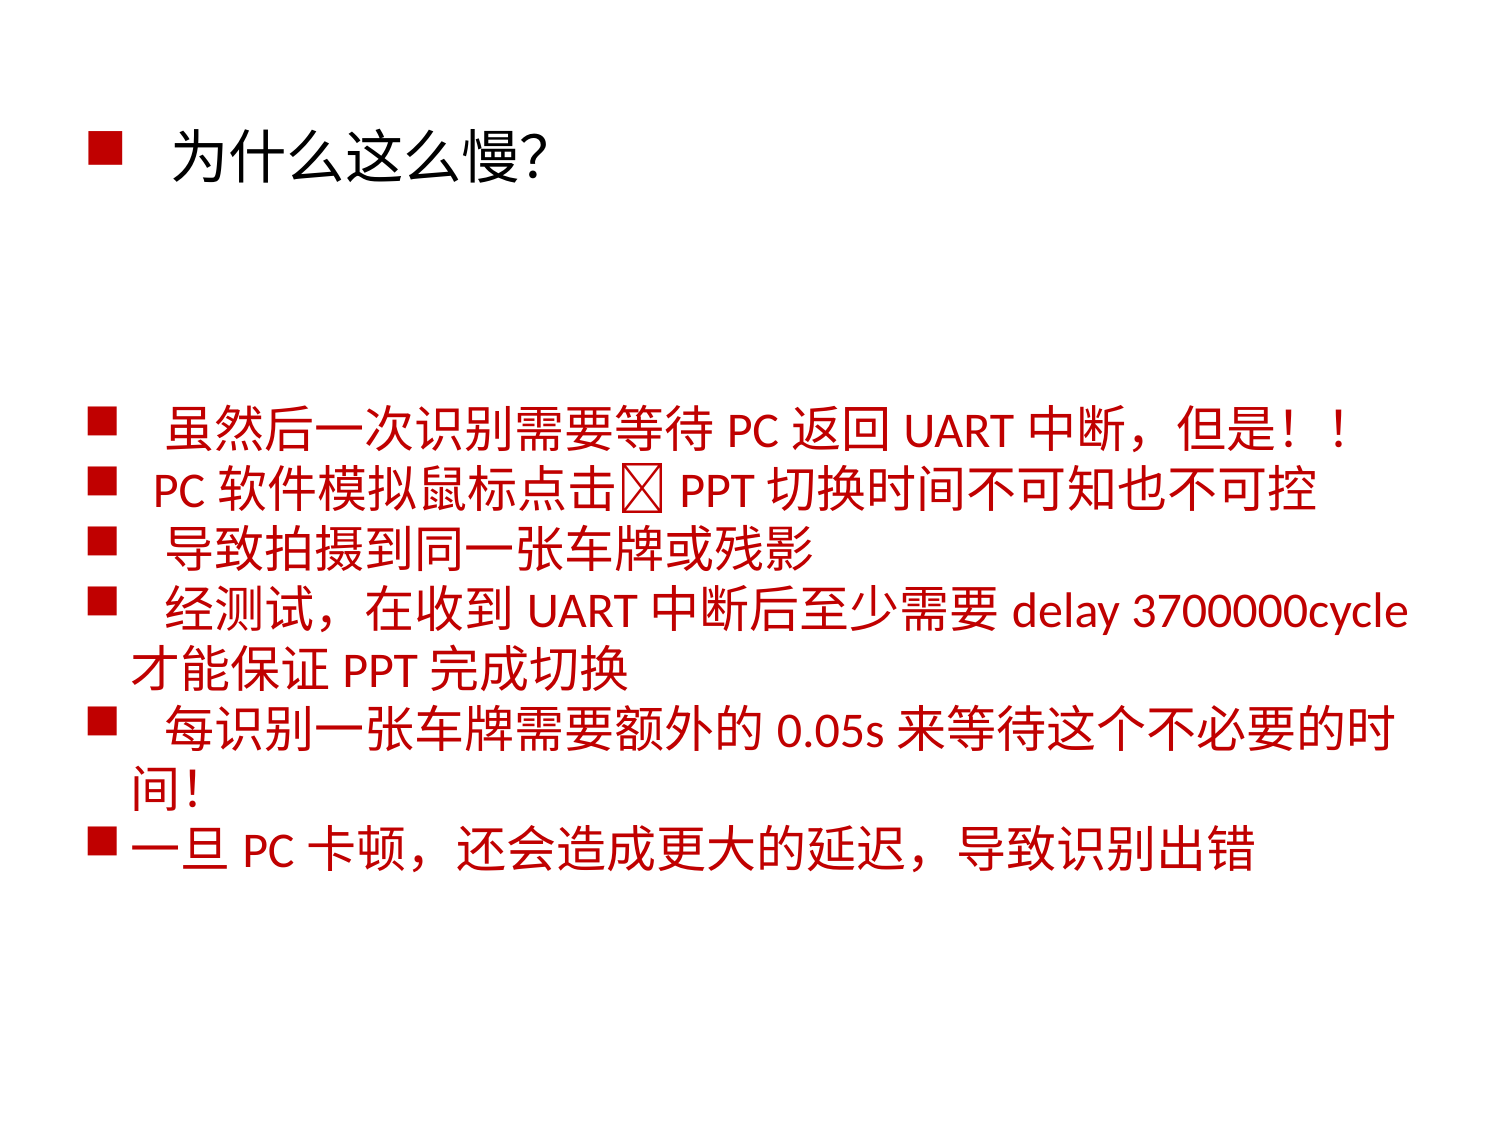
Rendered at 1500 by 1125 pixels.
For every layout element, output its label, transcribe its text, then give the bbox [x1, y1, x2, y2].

text_box 虽然后一次识别需要等待PC返回UART中断，但是！！ PC软件模拟鼠标点击PPT切换时间不可知也不可控 导致拍摄到同一张车牌或残影 经测试，在收到UART中断后至少需要delay 3700000cycle才能保证PPT完成切换 每识别一张车牌需要额外的0.05s来等待这个不必要的时间！ 一旦PC卡顿，还会造成更大的延迟，导致识别出错 [68, 390, 1457, 886]
text_box 为什么这么慢？ [68, 112, 1457, 198]
